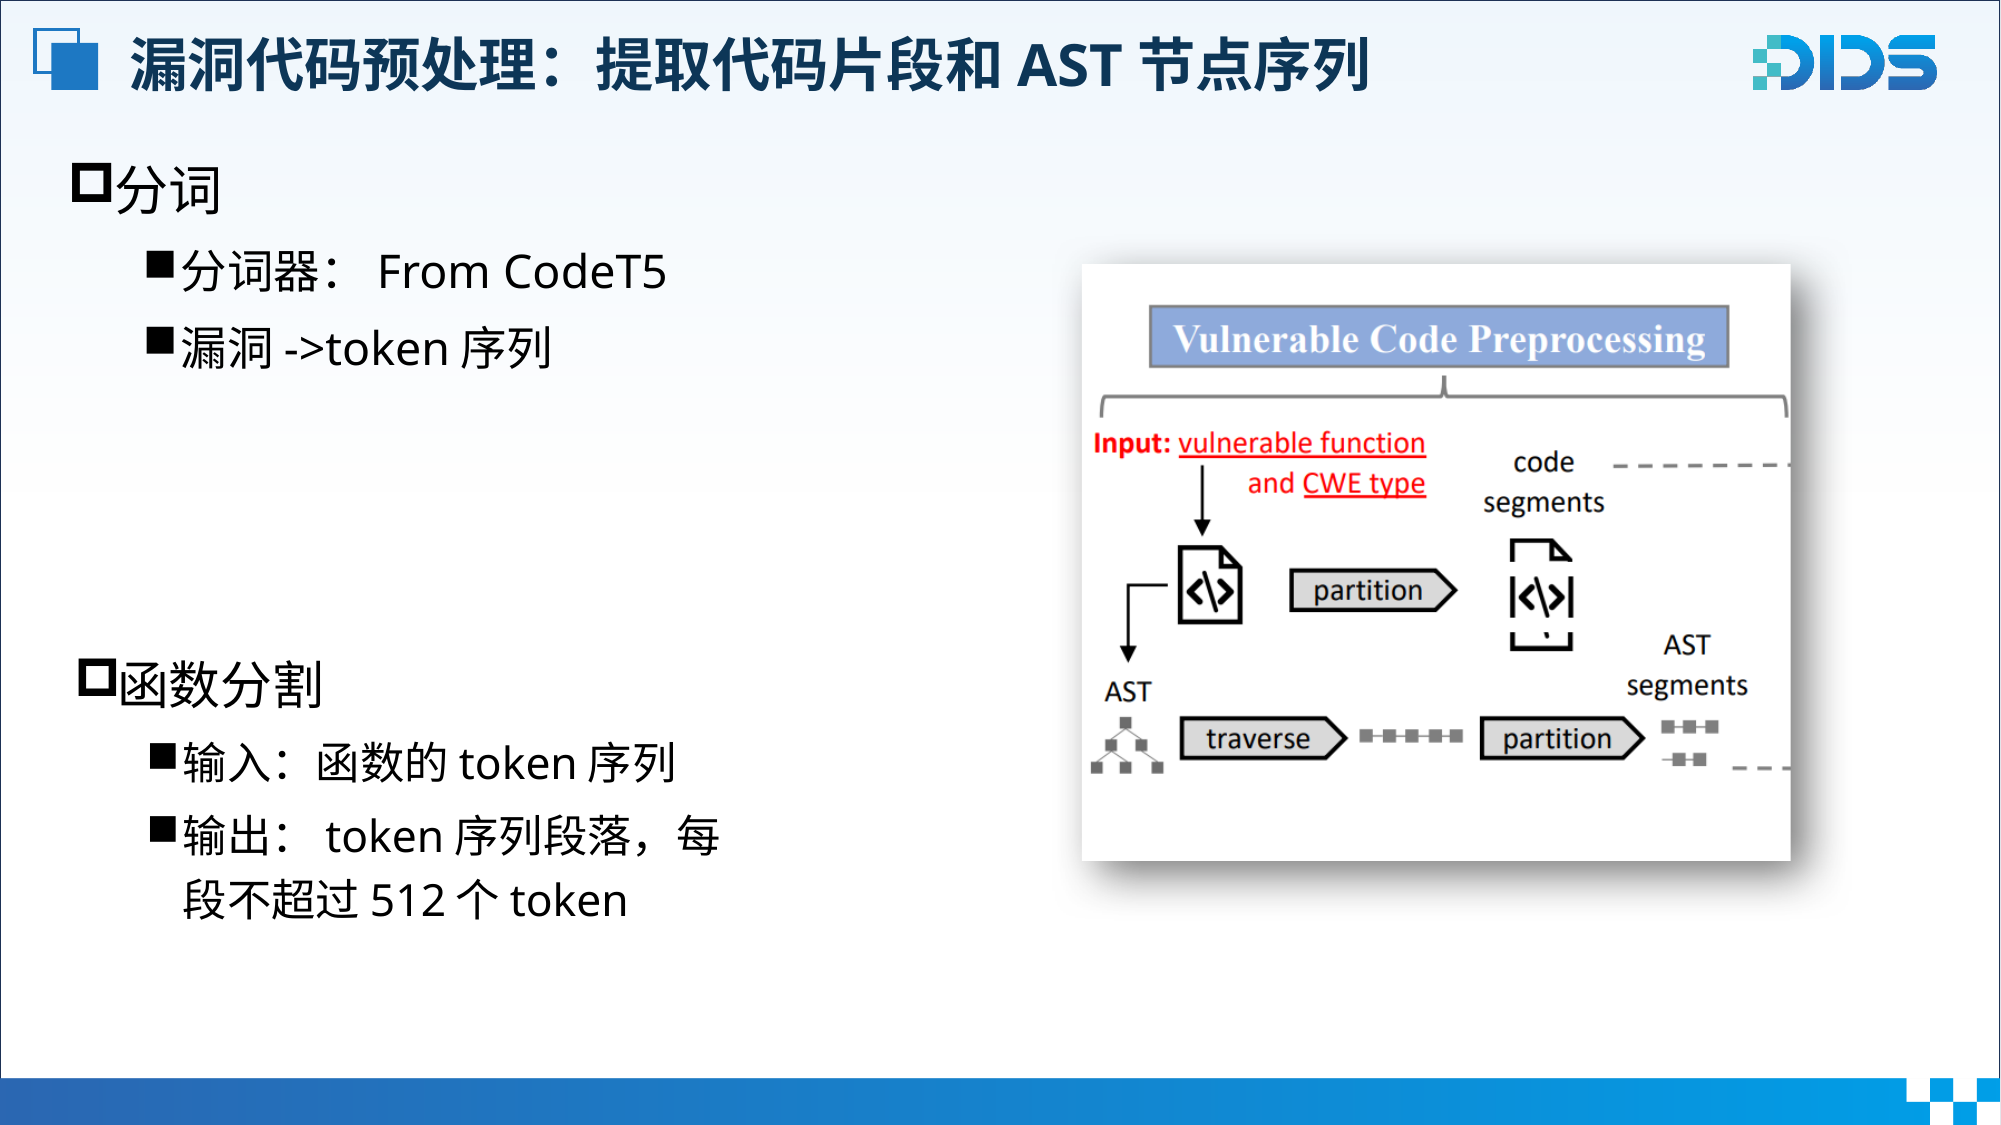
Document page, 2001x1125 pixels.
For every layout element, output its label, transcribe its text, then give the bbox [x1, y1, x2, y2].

picture [1931, 1102, 1953, 1125]
title 漏洞代码预处理：提取代码片段和AST节点序列 [114, 24, 1715, 112]
picture [0, 0, 2000, 1125]
text_box 函数分割 输入：函数的token序列 输出：token序列段落，每段不超过512个token [59, 633, 756, 938]
picture [1977, 1102, 2000, 1125]
text_box 分词 分词器：From CodeT5 漏洞->token序列 [52, 136, 687, 404]
